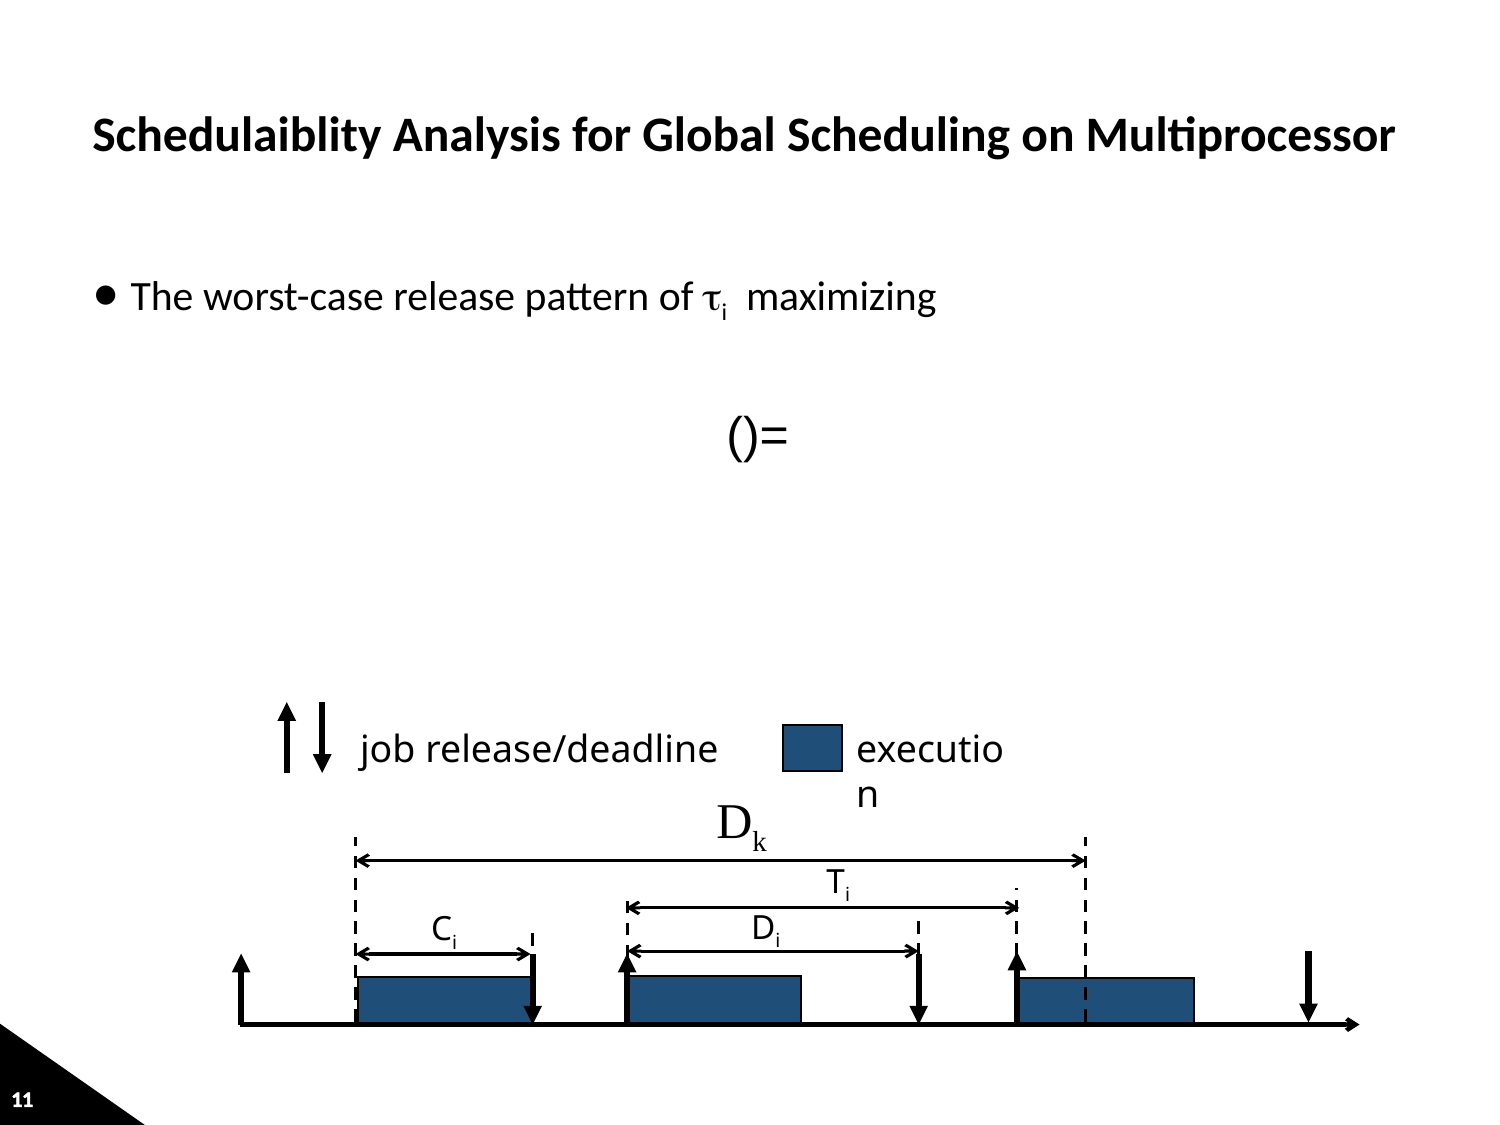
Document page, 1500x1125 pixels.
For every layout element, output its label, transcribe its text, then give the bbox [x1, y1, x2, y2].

text_box Ci [416, 955, 488, 960]
text_box Di [736, 908, 807, 951]
text_box Dk [702, 861, 819, 865]
text_box job release/deadline [345, 718, 736, 778]
text_box [782, 724, 842, 772]
text_box Di [736, 952, 807, 959]
text_box Ti [819, 853, 890, 860]
text_box Di [736, 899, 807, 907]
text_box [1086, 977, 1195, 1022]
text_box Ti [812, 861, 890, 907]
title Schedulaiblity Analysis for Global Scheduling on Multiprocessor [76, 76, 1424, 196]
text_box [630, 975, 802, 1022]
text_box Dk [702, 781, 819, 860]
text_box [1020, 977, 1085, 1022]
text_box [357, 976, 530, 1022]
text_box execution [842, 718, 1037, 823]
text_box Ti [812, 908, 890, 913]
text_box Ci [416, 900, 488, 953]
